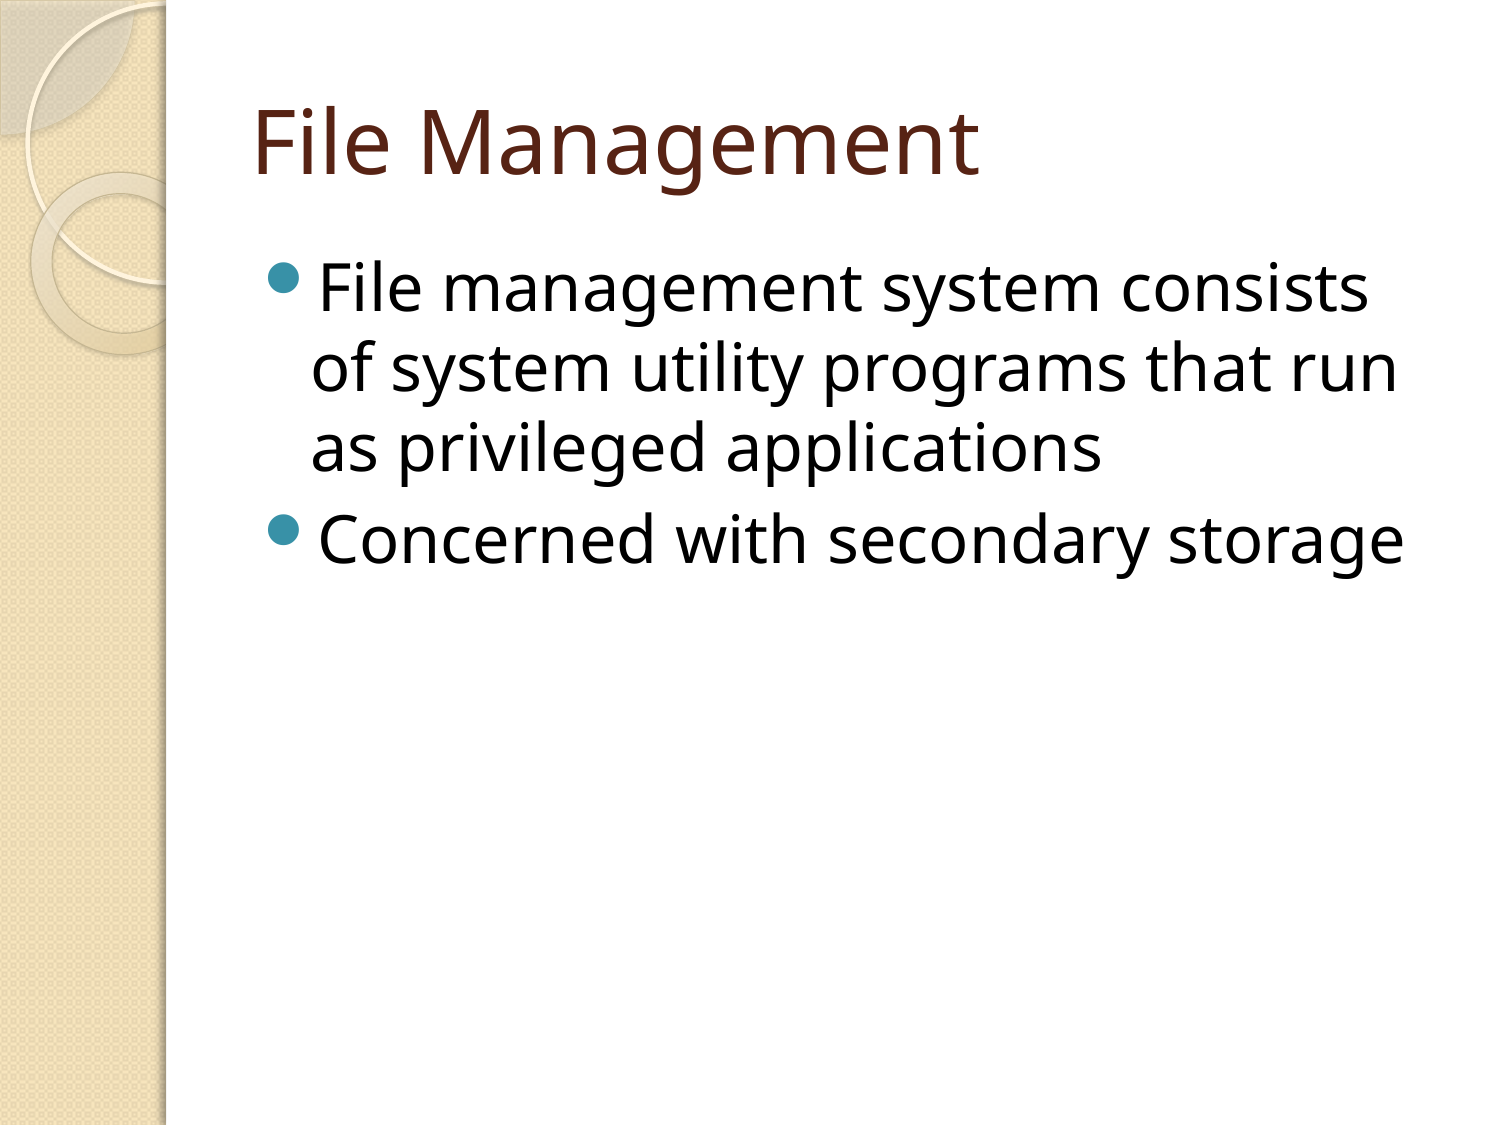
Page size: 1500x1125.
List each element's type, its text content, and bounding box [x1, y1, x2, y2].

title File Management [235, 45, 1466, 233]
list File management system consists of system utility programs that run as privileged applications Concerned with secondary storage [235, 237, 1466, 1025]
